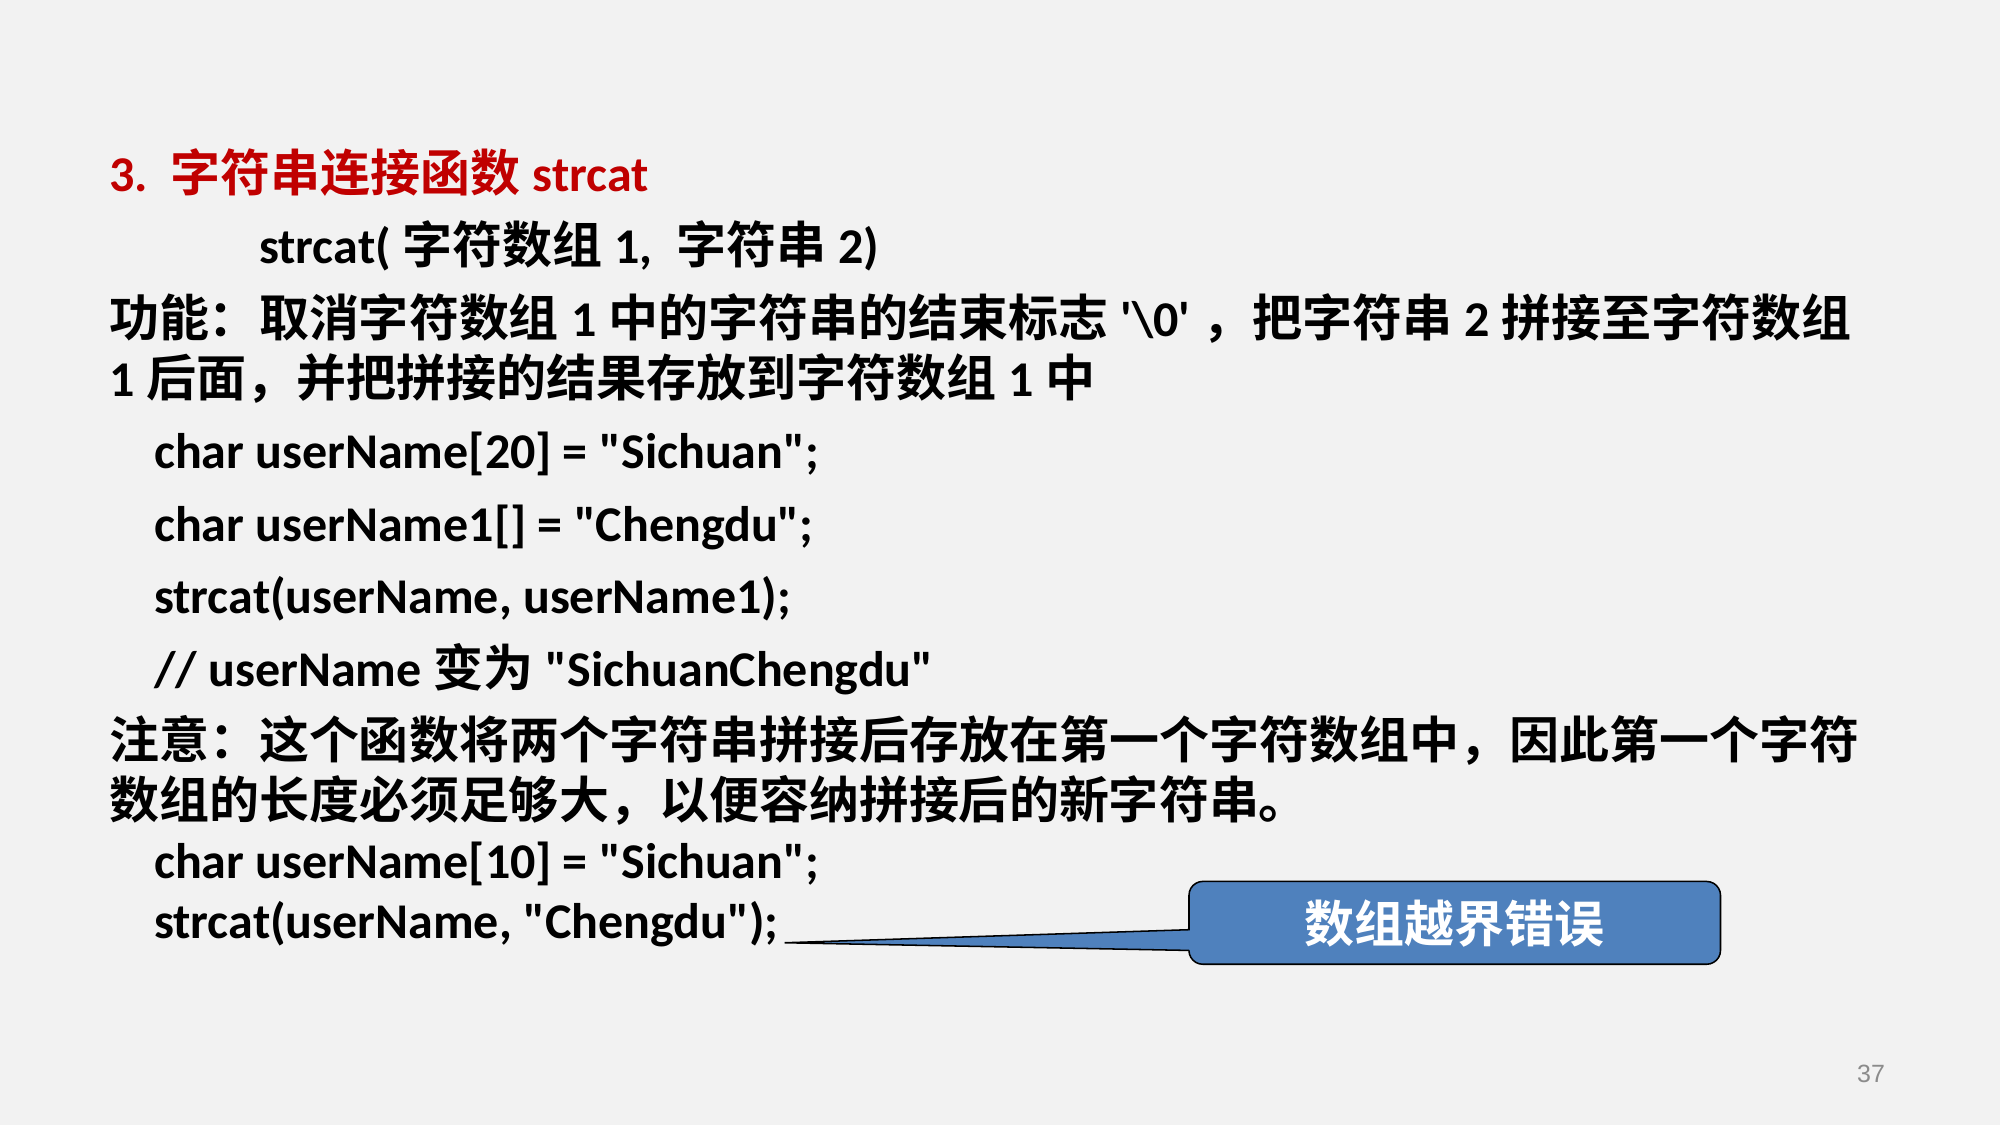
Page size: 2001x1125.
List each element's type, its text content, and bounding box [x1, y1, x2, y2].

text_box 3. 字符串连接函数strcat strcat(字符数组1, 字符串2) 功能：取消字符数组1中的字符串的结束标志'\0'，把字符串2拼接至字符数组1后面，并把拼接的结果存放到字符数组1中 char userName[20] = "Sichuan"; char userName1[] = "Chengdu"; strcat(userName, userName1); // userName变为"SichuanChengdu" 注意：这个函数将两个字符串拼接后存放在第一个字符数组中，因此第一个字符数组的长度必须足够大，以便容纳拼接后的新字符串。 char userName[10] = "Sichuan"; strcat(userName, "Chengdu"); [94, 133, 1900, 957]
text_box 数组越界错误 [784, 881, 1721, 965]
slide_number 37 [1433, 1042, 1900, 1103]
